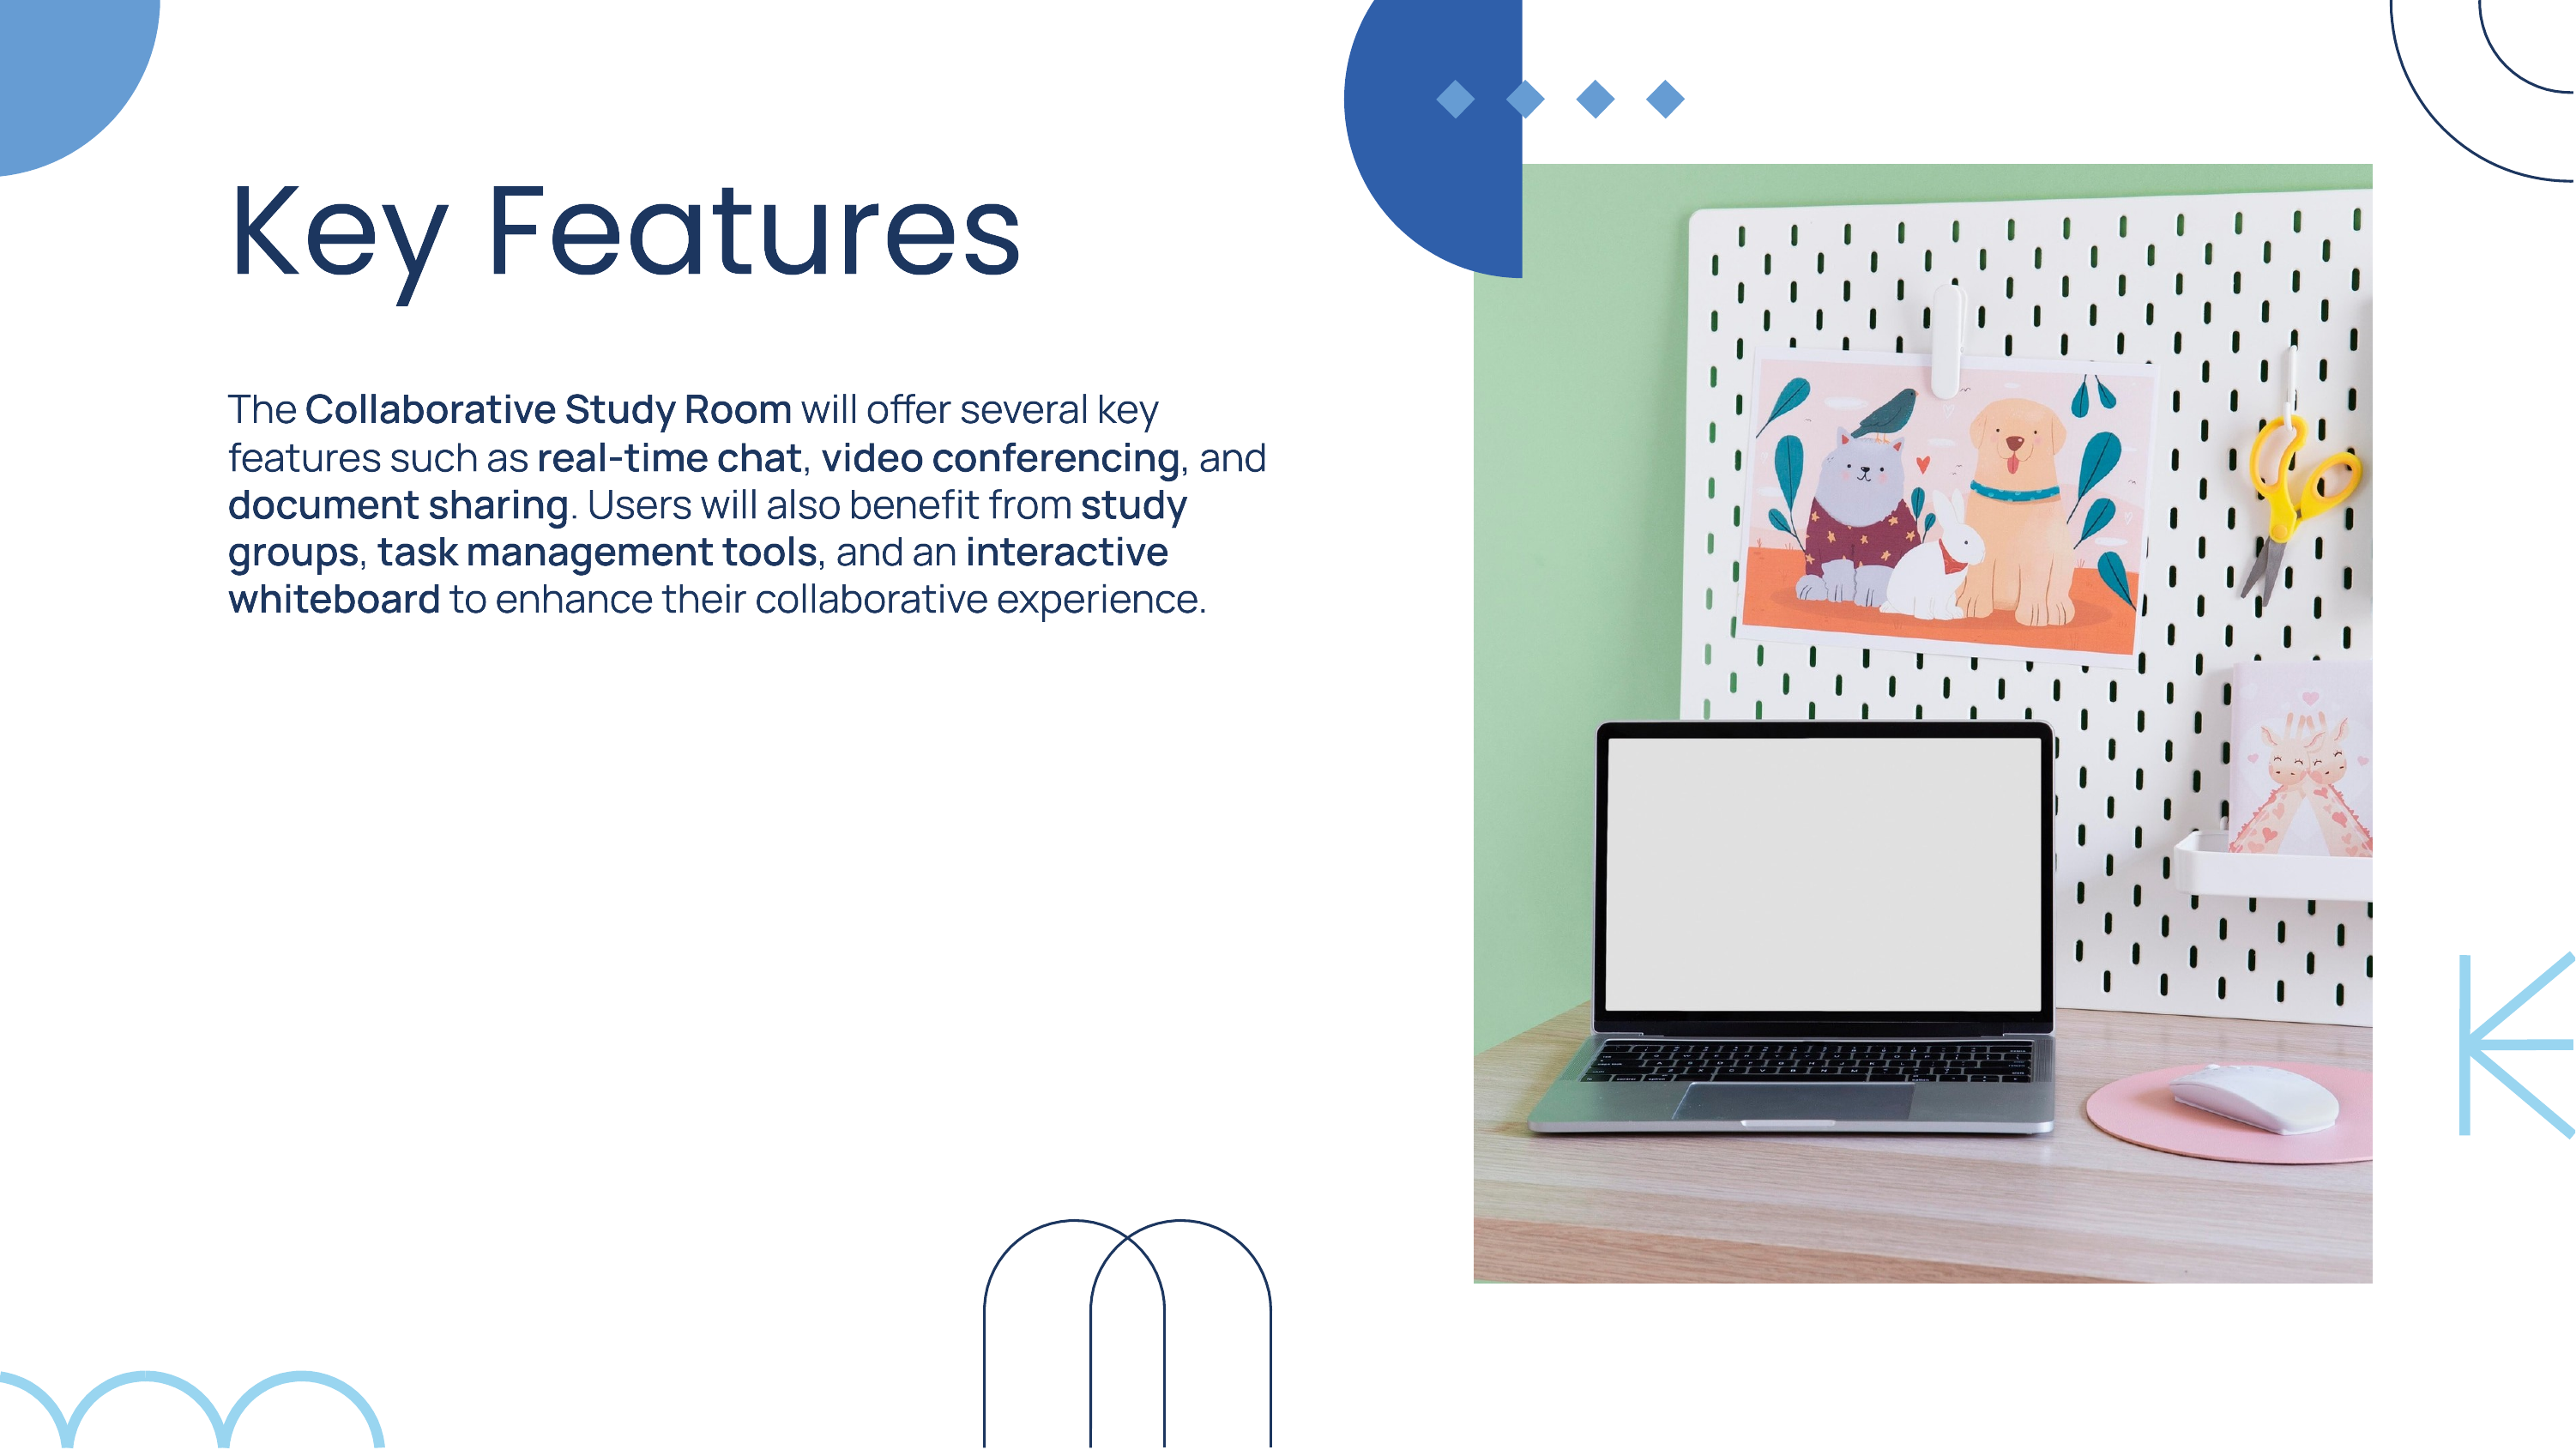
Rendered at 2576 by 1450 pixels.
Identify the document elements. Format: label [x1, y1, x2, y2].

picture [227, 142, 1026, 318]
picture [227, 381, 1269, 625]
text_box [0, 0, 160, 177]
text_box [1343, 0, 2374, 1284]
text_box [2391, 0, 2573, 182]
text_box [984, 1220, 1271, 1448]
text_box [0, 1375, 380, 1448]
